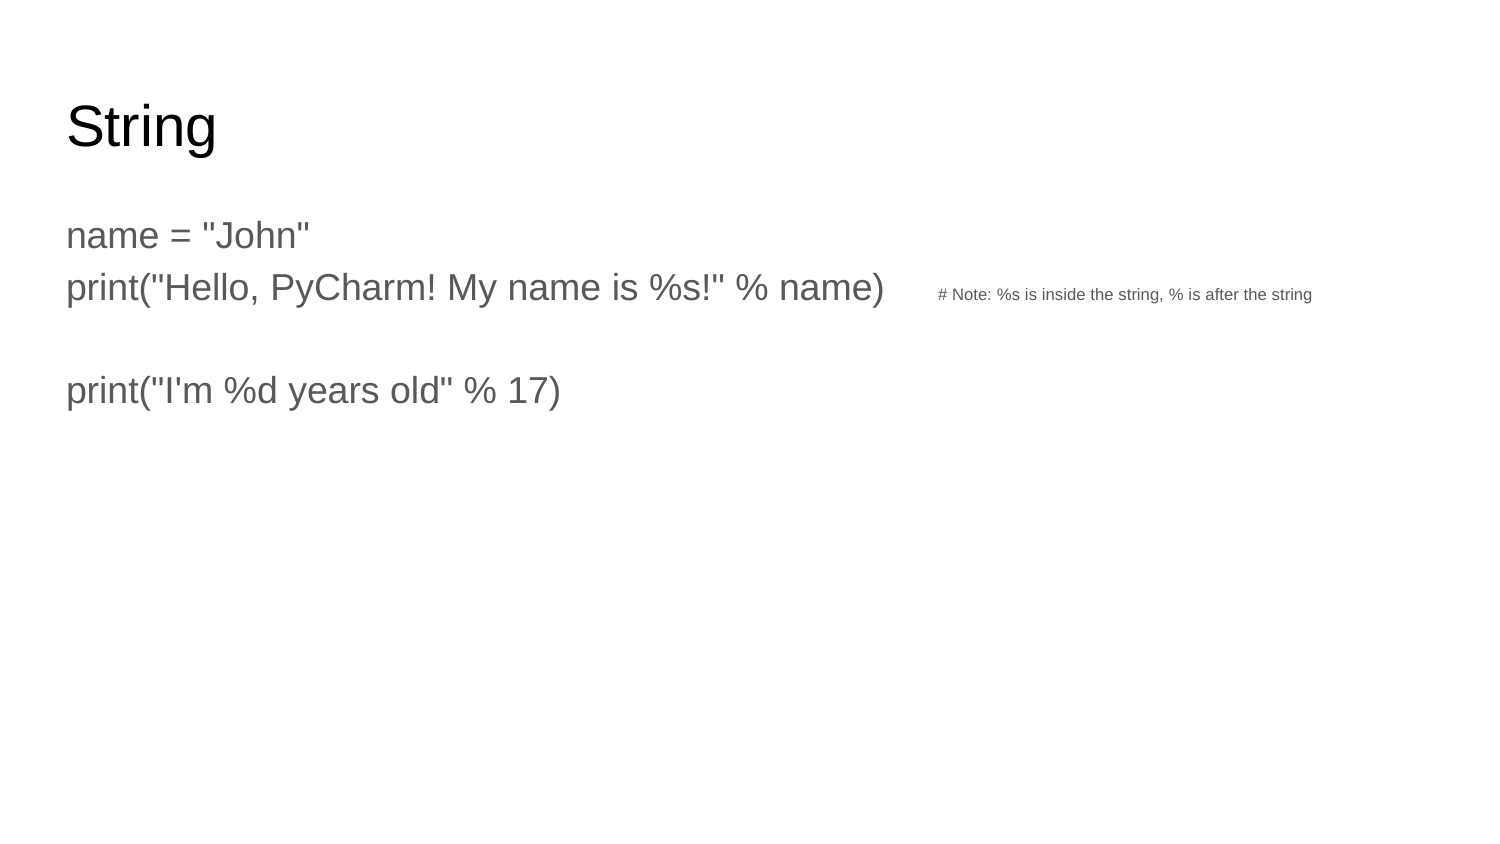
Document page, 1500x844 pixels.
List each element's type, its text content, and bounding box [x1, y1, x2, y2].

title String [51, 72, 1449, 167]
list name = "John" print("Hello, PyCharm! My name is %s!" % name) # Note: %s is inside the string, % is after the string print("I'm %d years old" % 17) [51, 189, 1449, 750]
